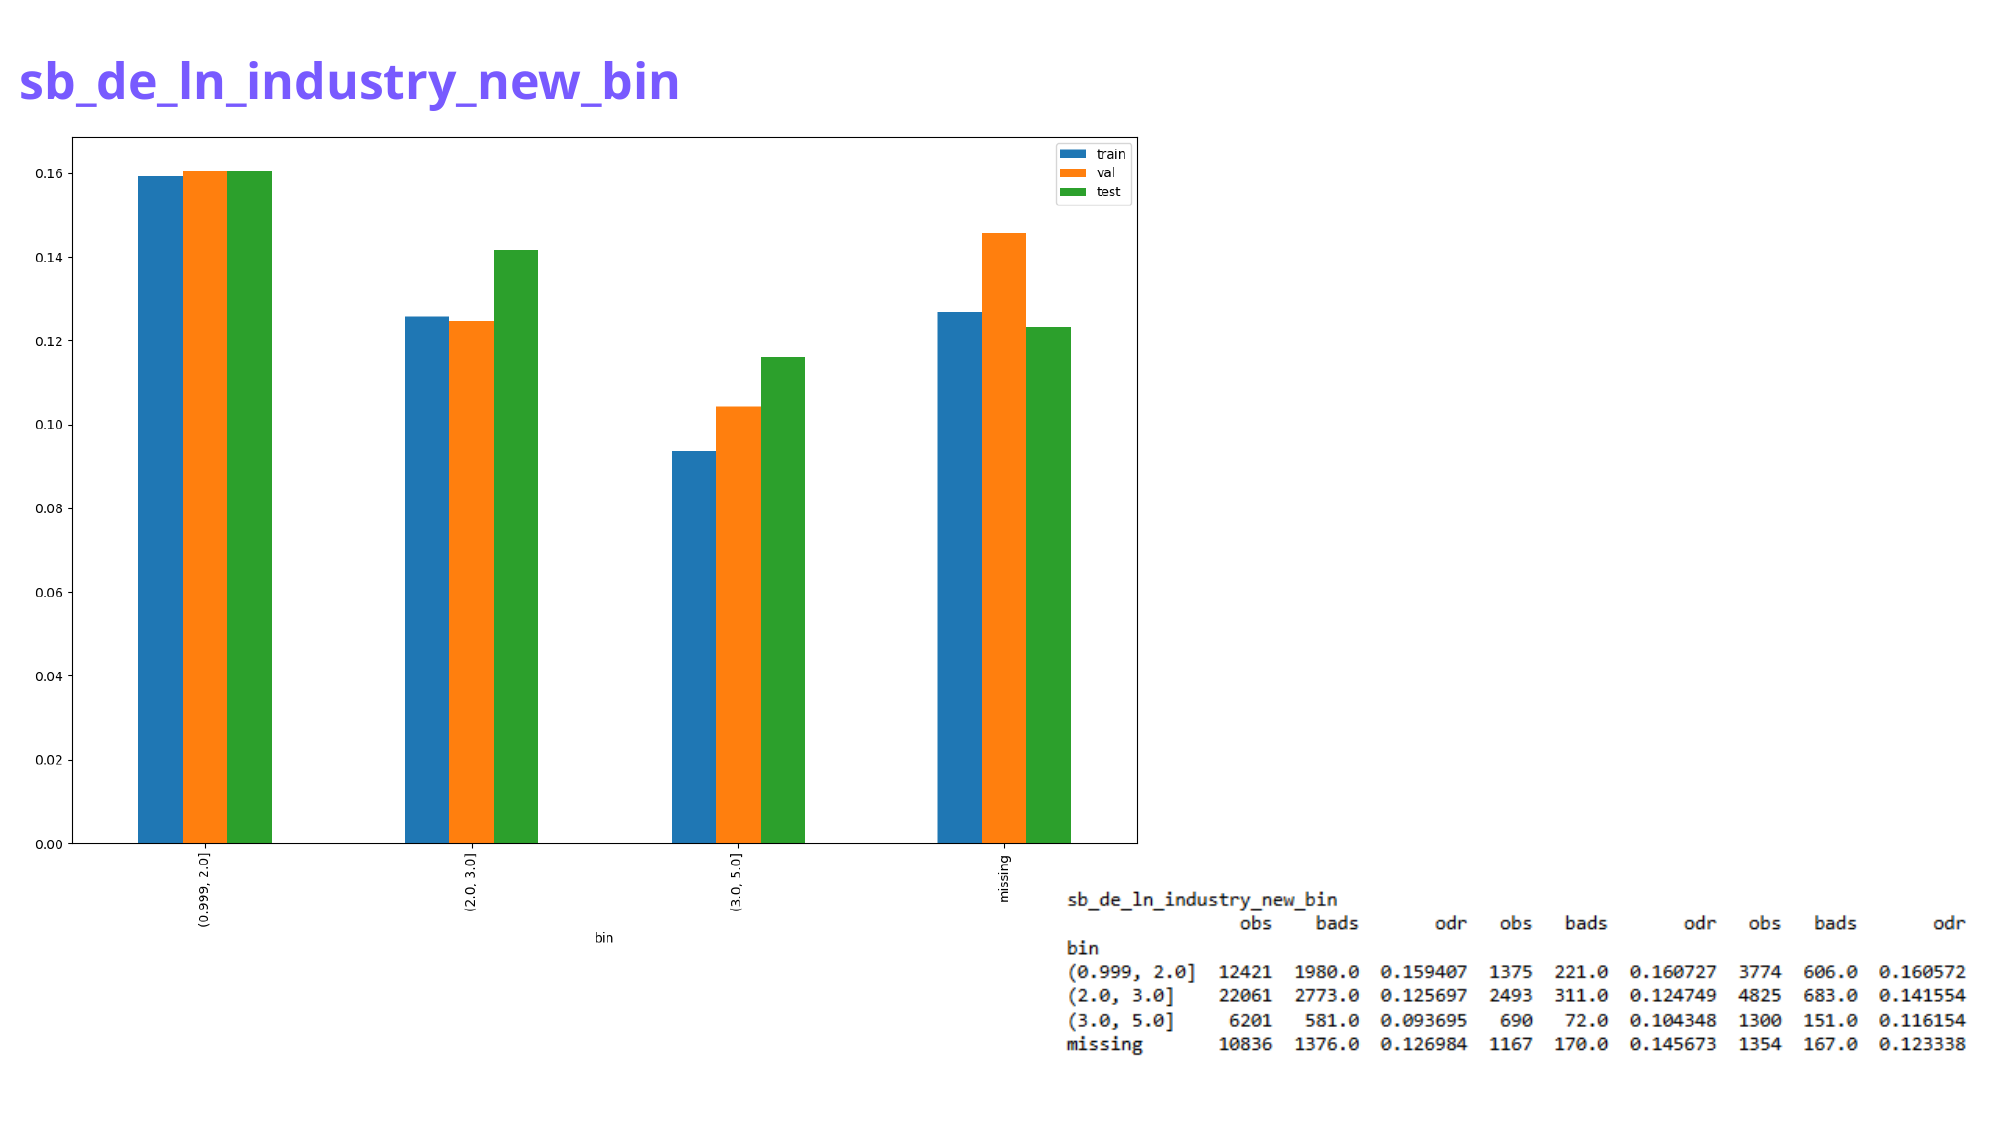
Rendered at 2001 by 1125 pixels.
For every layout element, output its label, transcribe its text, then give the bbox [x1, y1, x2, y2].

text_box sb_de_ln_industry_new_bin [19, 48, 682, 110]
picture [24, 127, 1976, 1064]
